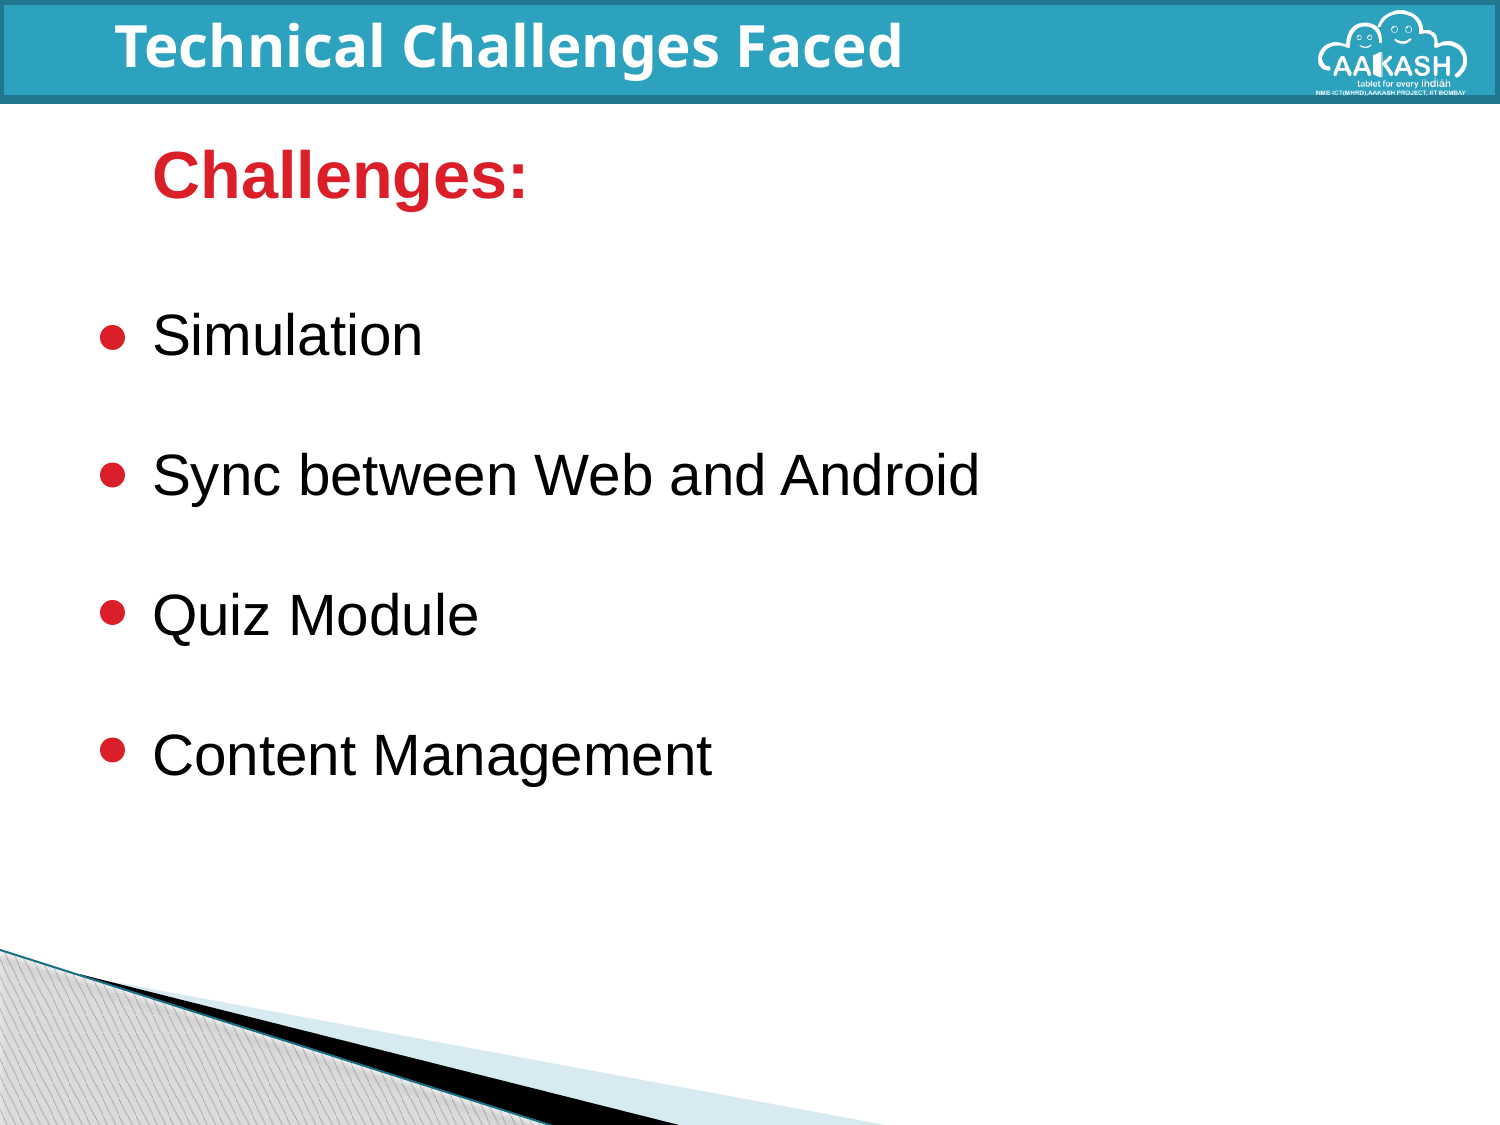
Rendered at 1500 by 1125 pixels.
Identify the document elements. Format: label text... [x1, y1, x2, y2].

text_box [95, 595, 130, 630]
text_box [95, 732, 130, 767]
text_box Simulation Sync between Web and Android Quiz Module Content Management [137, 290, 1438, 795]
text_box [0, 0, 1500, 101]
text_box [95, 320, 130, 355]
text_box [95, 458, 130, 492]
text_box Challenges: [137, 124, 1438, 220]
